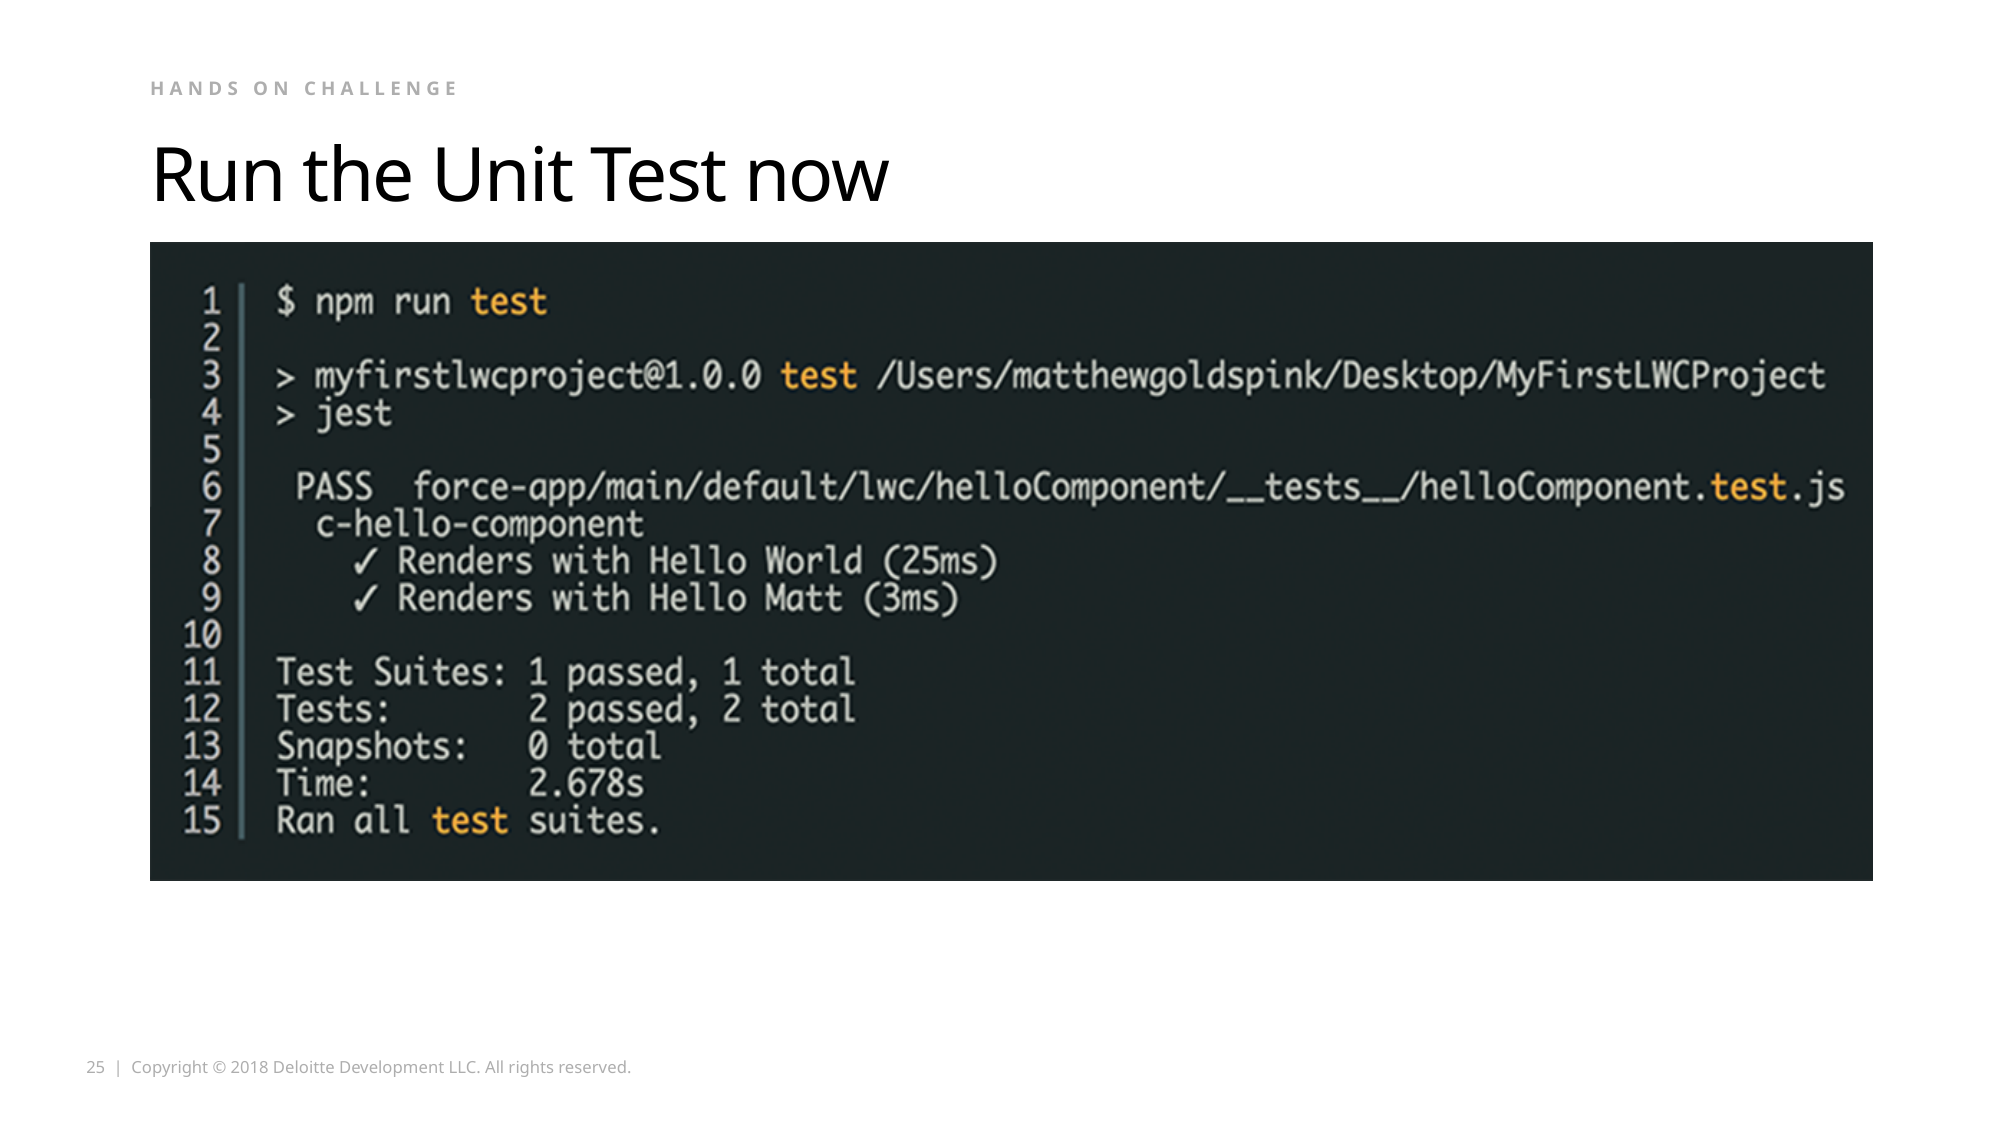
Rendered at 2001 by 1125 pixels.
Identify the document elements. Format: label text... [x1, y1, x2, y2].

title Run the Unit Test now [150, 119, 1851, 217]
list [163, 242, 1913, 957]
list Hands on challenge [150, 76, 701, 110]
picture [150, 242, 1873, 881]
